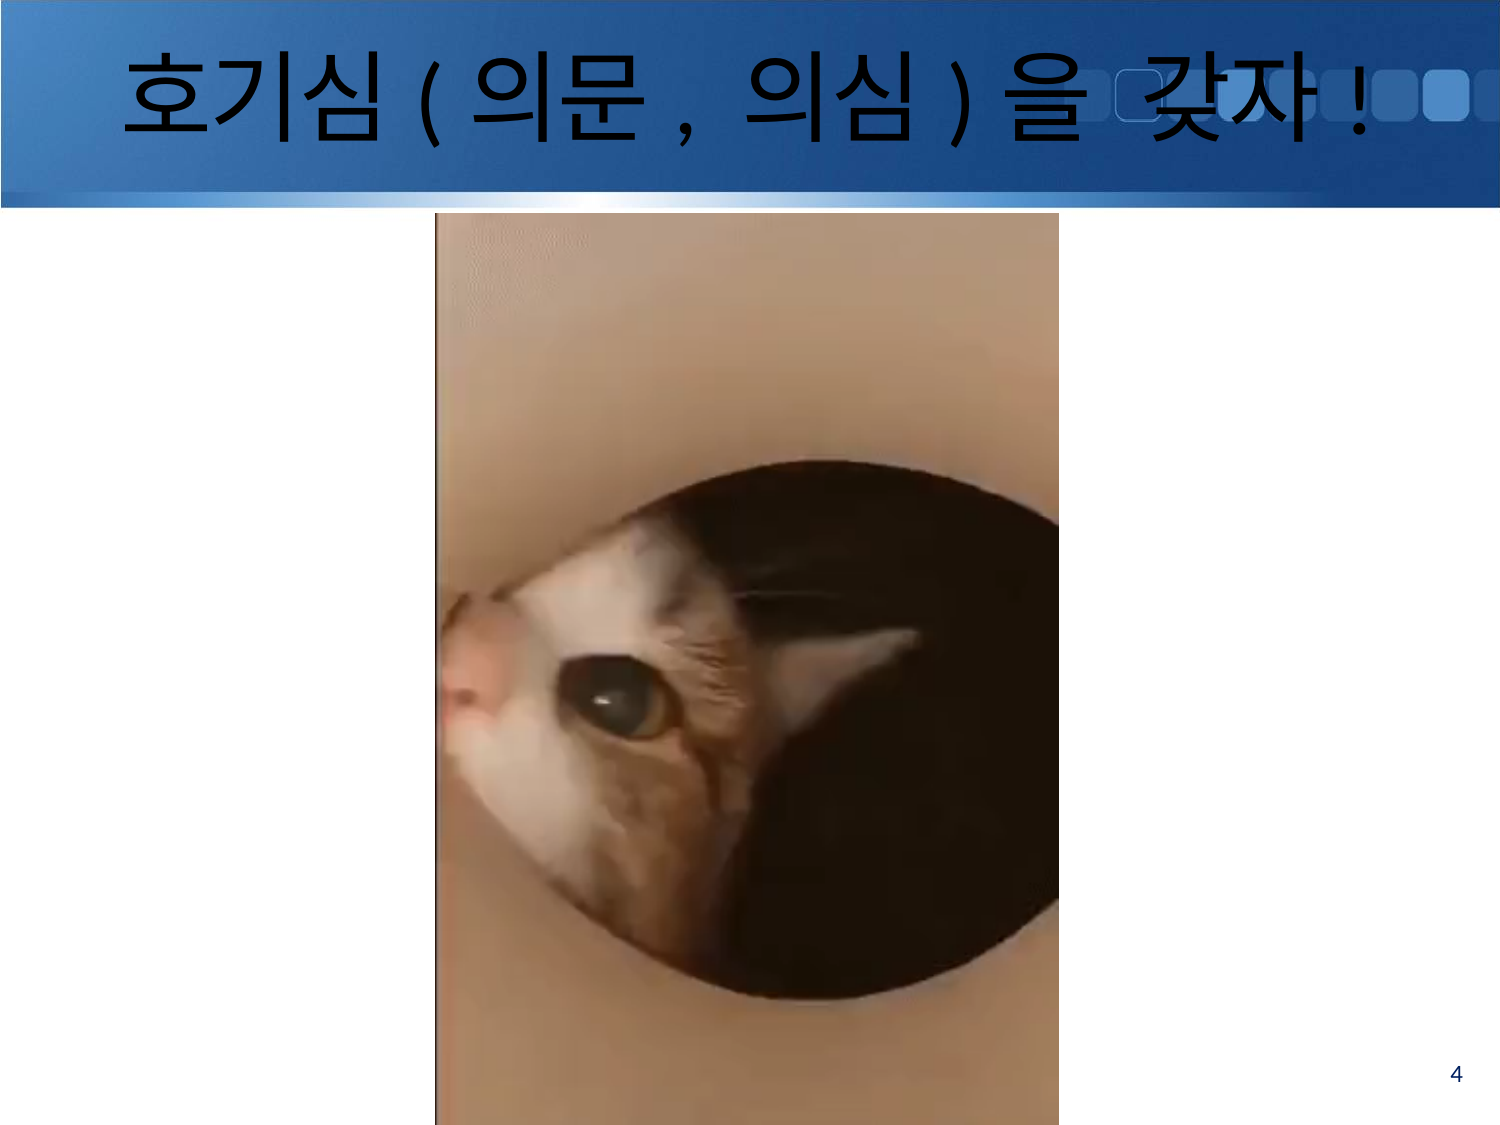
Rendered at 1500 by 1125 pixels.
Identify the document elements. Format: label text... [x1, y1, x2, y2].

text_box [434, 211, 1060, 1125]
title 호기심(의문, 의심)을 갖자! [17, 48, 1479, 158]
slide_number 4 [1128, 1042, 1479, 1103]
picture [0, 0, 1500, 1125]
